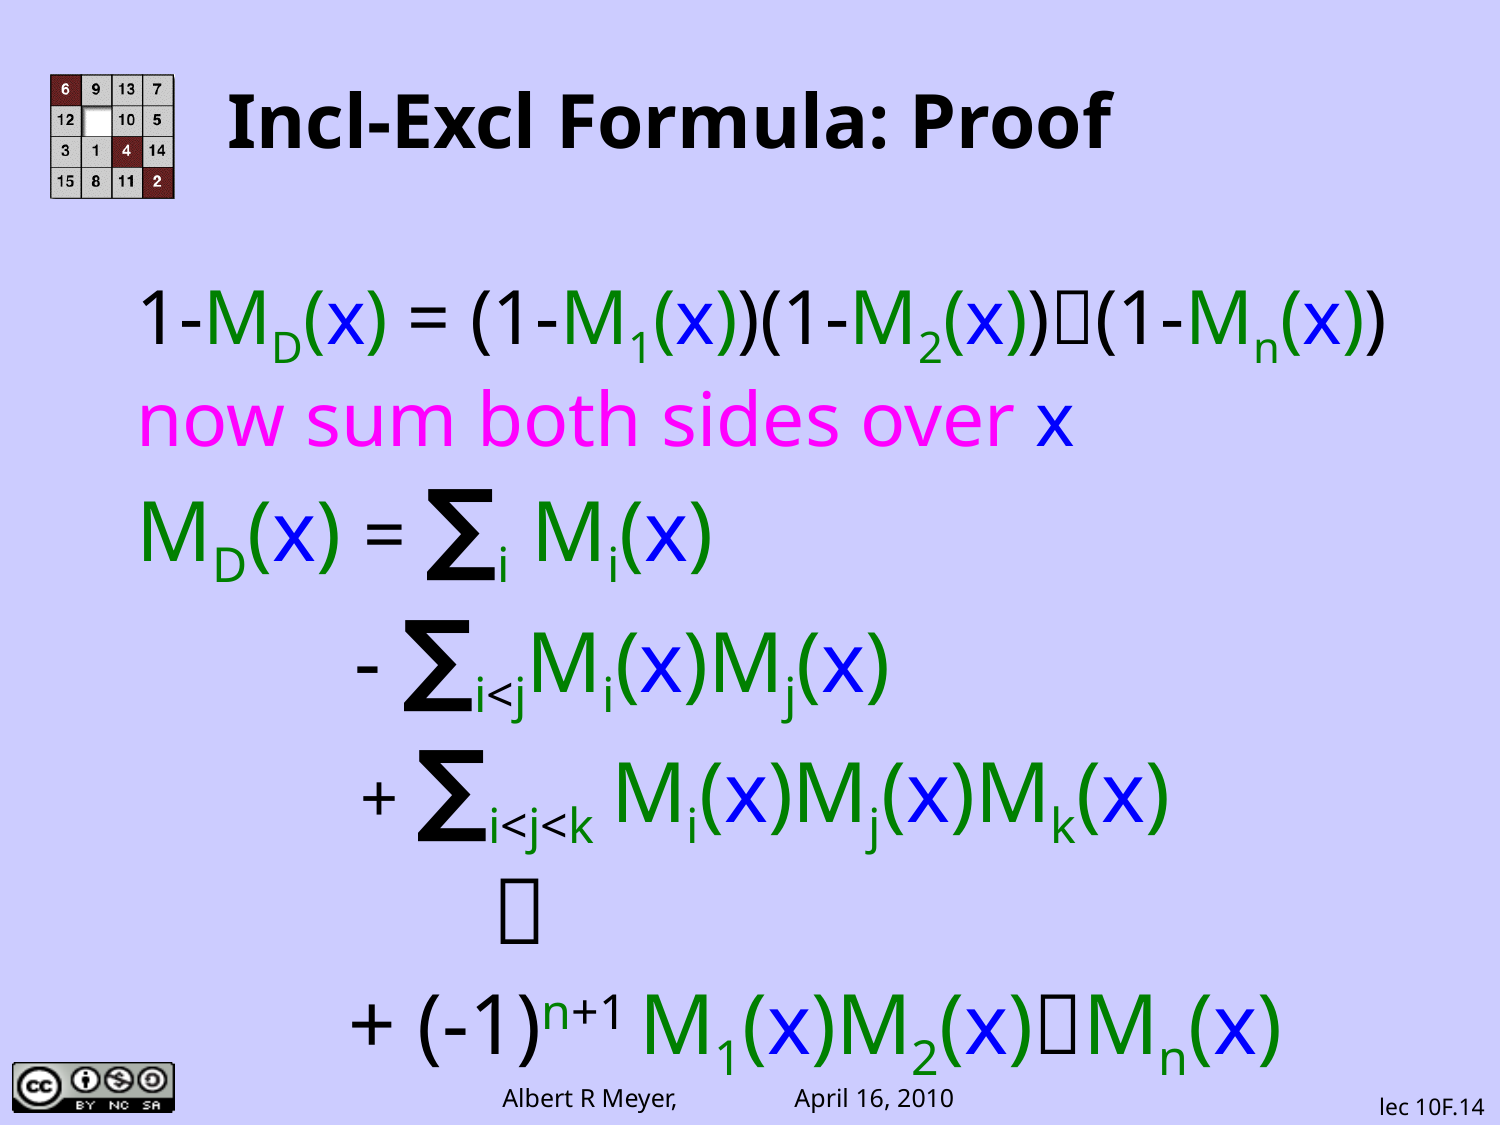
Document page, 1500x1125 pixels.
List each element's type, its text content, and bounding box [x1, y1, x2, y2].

slide_number lec 10F.14 [1062, 1084, 1500, 1125]
picture [50, 74, 175, 199]
text_box 1-MD(x) = (1-M1(x))(1-M2(x))(1-Mn(x)) now sum both sides over x MD(x) = ∑i Mi(x) - ∑i<jMi(x)Mj(x) + ∑i<j<k Mi(x)Mj(x)Mk(x)  + (-1)n+1 M1(x)M2(x)Mn(x) [121, 261, 1403, 1093]
title Incl-Excl Formula: Proof [212, 24, 1301, 213]
picture [12, 1062, 175, 1113]
